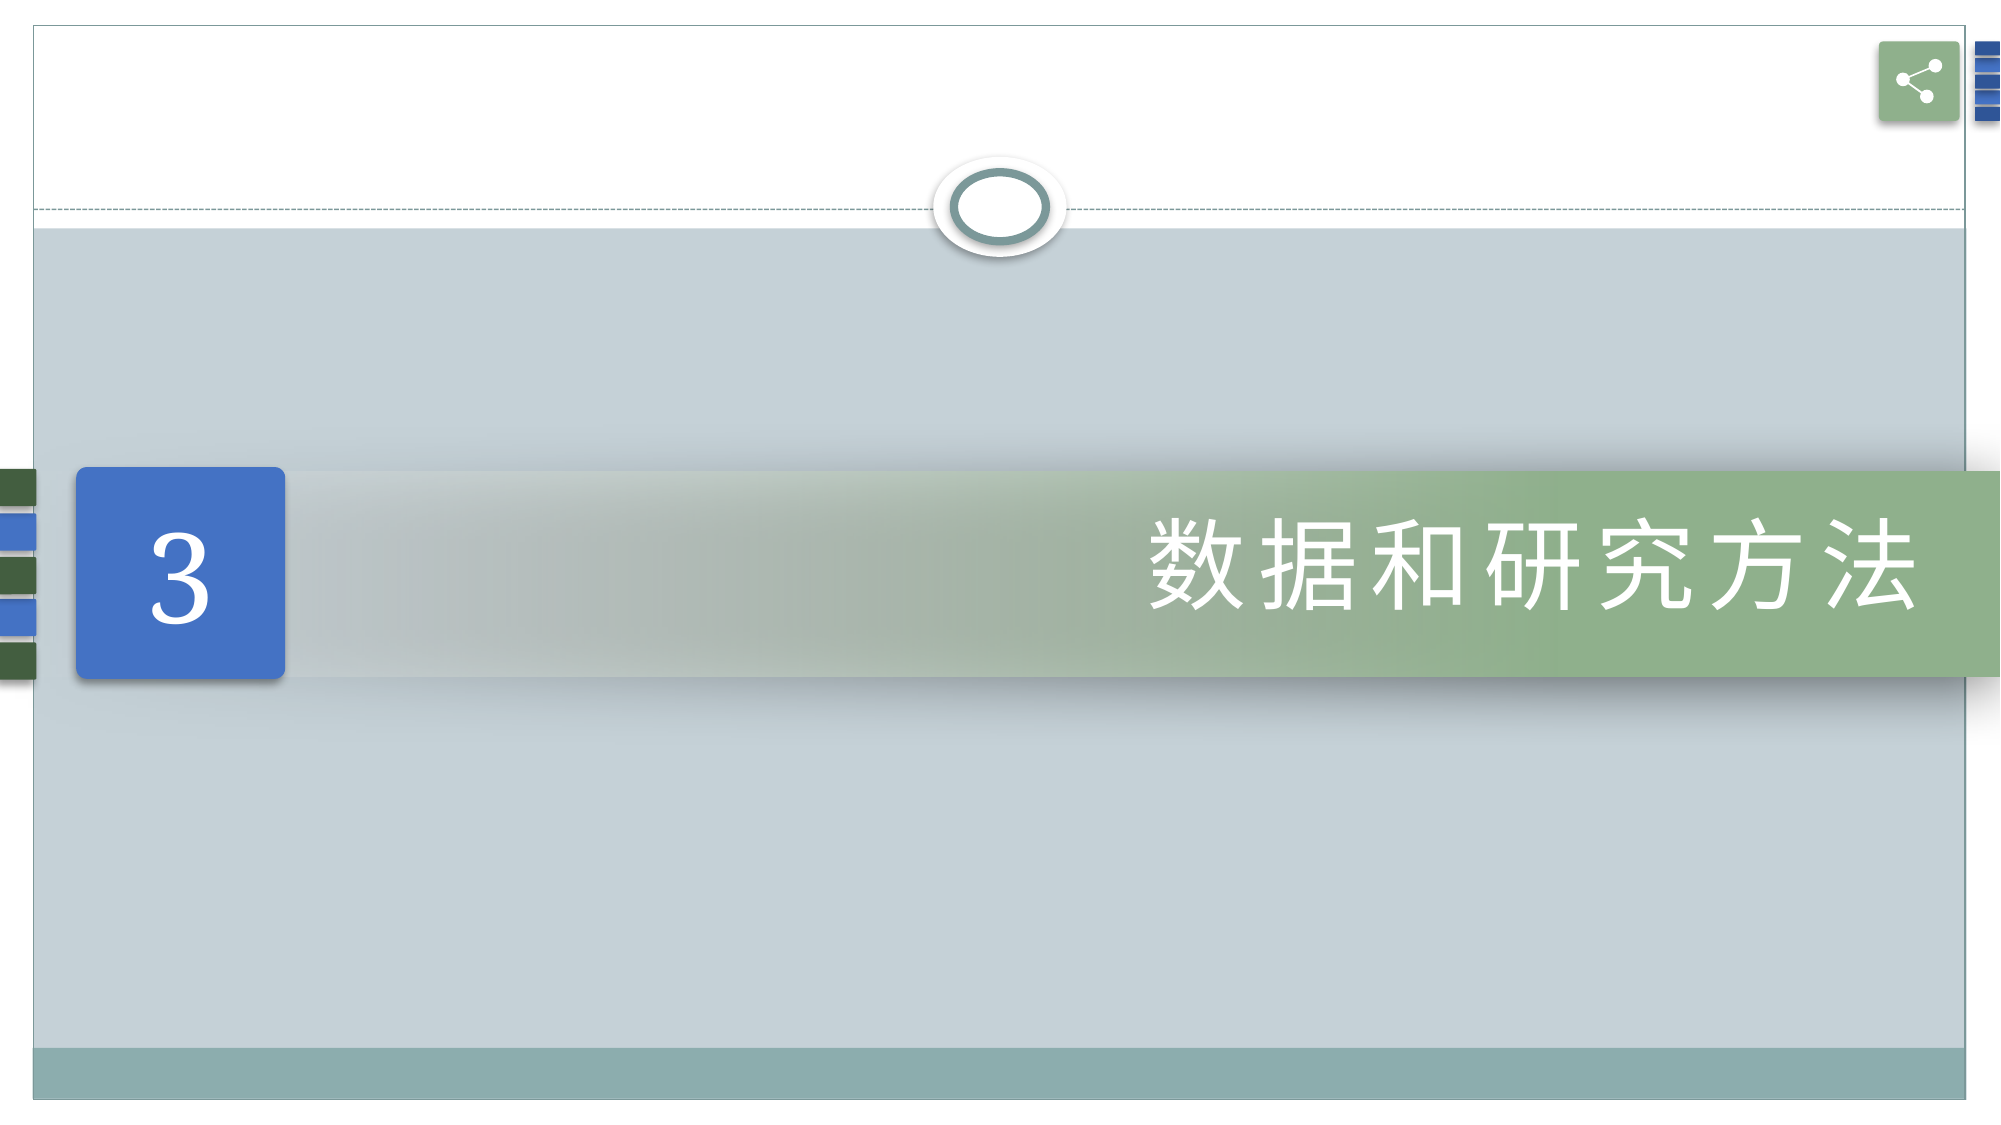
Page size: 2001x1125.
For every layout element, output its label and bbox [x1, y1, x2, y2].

text_box [0, 466, 2000, 680]
text_box [1522, 41, 2000, 122]
